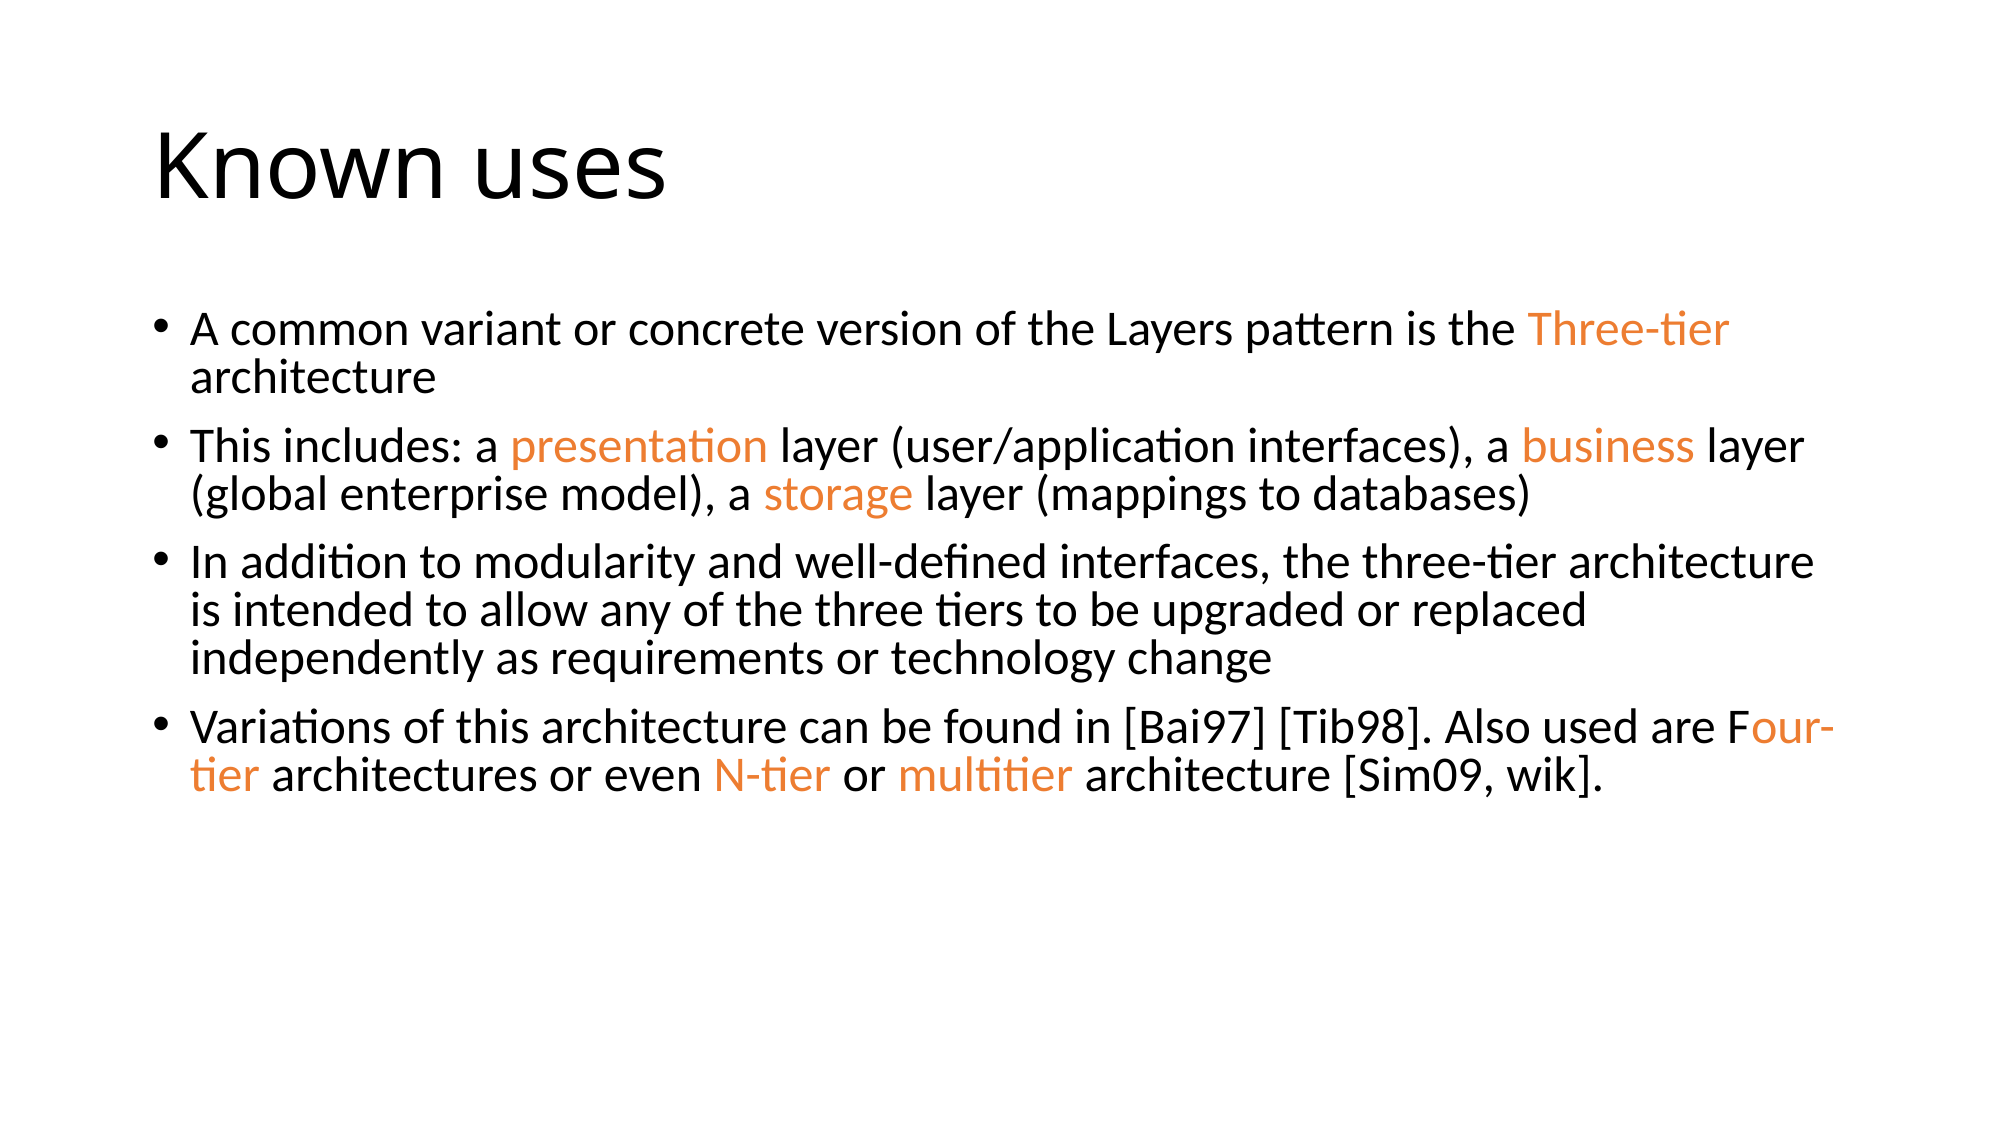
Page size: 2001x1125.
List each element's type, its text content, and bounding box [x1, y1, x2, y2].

list A common variant or concrete version of the Layers pattern is the Three-tier architecture This includes: a presentation layer (user/application interfaces), a business layer (global enterprise model), a storage layer (mappings to databases) In addition to modularity and well-defined interfaces, the three-tier architecture is intended to allow any of the three tiers to be upgraded or replaced independently as requirements or technology change Variations of this architecture can be found in [Bai97] [Tib98]. Also used are Four-tier architectures or even N-tier or multitier architecture [Sim09, wik]. [137, 299, 1863, 1014]
title Known uses [137, 59, 1863, 278]
